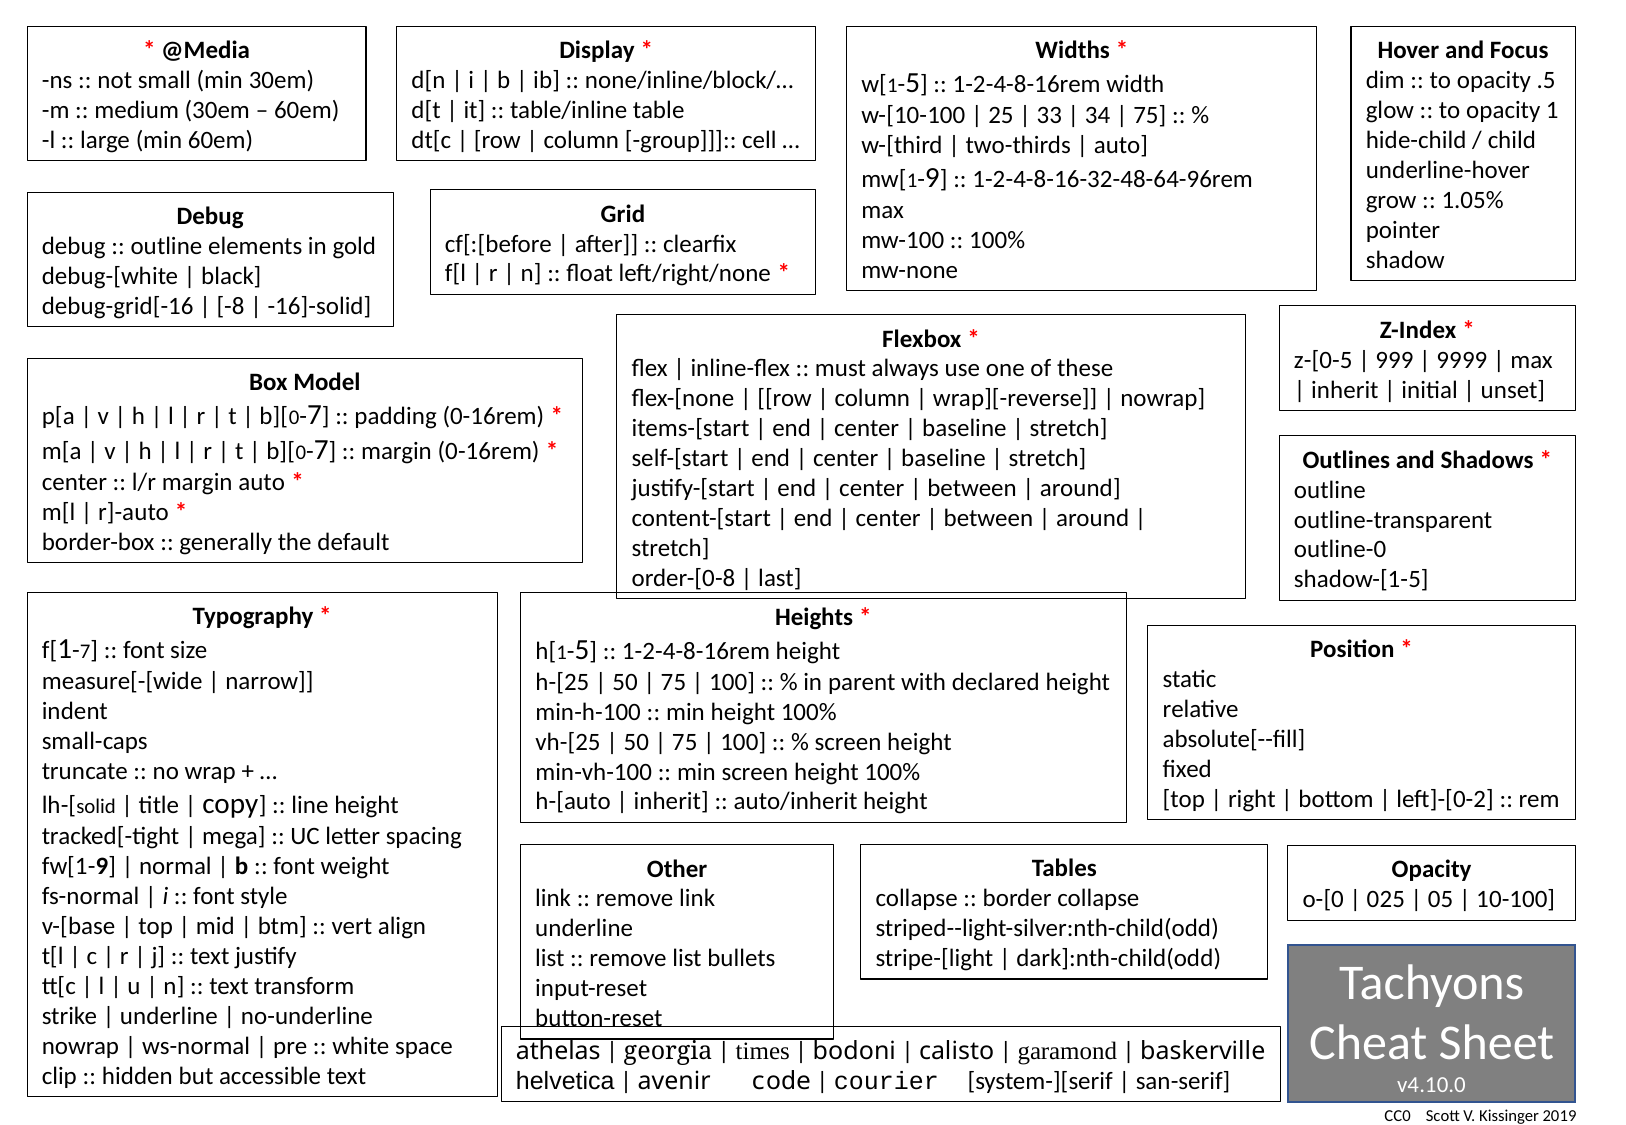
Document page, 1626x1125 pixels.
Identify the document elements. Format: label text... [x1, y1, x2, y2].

text_box Other link :: remove link underline list :: remove list bullets input-reset button-reset [520, 844, 834, 1040]
text_box Display * d[n | i | b | ib] :: none/inline/block/… d[t | it] :: table/inline table dt[c | [row | column [-group]]]:: cell … [396, 26, 816, 161]
text_box Outlines and Shadows * outline outline-transparent outline-0 shadow-[1-5] [1279, 435, 1576, 601]
text_box Opacity o-[0 | 025 | 05 | 10-100] [1287, 845, 1576, 921]
text_box Typography * f[1-7] :: font size measure[-[wide | narrow]] indent small-caps truncate :: no wrap + … lh-[solid | title | copy] :: line height tracked[-tight | mega] :: UC letter spacing fw[1-9] | normal | b :: font weight fs-normal | i :: font style v-[base | top | mid | btm] :: vert align t[l | c | r | j] :: text justify tt[c | l | u | n] :: text transform strike | underline | no-underline nowrap | ws-normal | pre :: white space clip :: hidden but accessible text [27, 592, 498, 1097]
text_box CC0 Scott V. Kissinger 2019 [1369, 1097, 1592, 1125]
text_box * @Media -ns :: not small (min 30em) -m :: medium (30em – 60em) -l :: large (min 60em) [27, 26, 367, 161]
text_box Z-Index * z-[0-5 | 999 | 9999 | max | inherit | initial | unset] [1279, 305, 1576, 411]
text_box Flexbox * flex | inline-flex :: must always use one of these flex-[none | [[row | column | wrap][-reverse]] | nowrap] items-[start | end | center | baseline | stretch] self-[start | end | center | baseline | stretch] justify-[start | end | center | between | around] content-[start | end | center | between | around | stretch] order-[0-8 | last] [616, 314, 1246, 599]
text_box Hover and Focus dim :: to opacity .5 glow :: to opacity 1 hide-child / child underline-hover grow :: 1.05% pointer shadow [1351, 26, 1576, 281]
text_box Position * static relative absolute[--fill] fixed [top | right | bottom | left]-[0-2] :: rem [1147, 625, 1576, 820]
text_box Widths * w[1-5] :: 1-2-4-8-16rem width w-[10-100 | 25 | 33 | 34 | 75] :: % w-[third | two-thirds | auto] mw[1-9] :: 1-2-4-8-16-32-48-64-96rem max mw-100 :: 100% mw-none [846, 26, 1317, 291]
text_box Grid cf[:[before | after]] :: clearfix f[l | r | n] :: float left/right/none * [430, 189, 816, 295]
text_box Heights * h[1-5] :: 1-2-4-8-16rem height h-[25 | 50 | 75 | 100] :: % in parent with declared height min-h-100 :: min height 100% vh-[25 | 50 | 75 | 100] :: % screen height min-vh-100 :: min screen height 100% h-[auto | inherit] :: auto/inherit height [520, 592, 1127, 823]
text_box Box Model p[a | v | h | l | r | t | b][0-7] :: padding (0-16rem) * m[a | v | h | l | r | t | b][0-7] :: margin (0-16rem) * center :: l/r margin auto * m[l | r]-auto * border-box :: generally the default [27, 358, 583, 563]
text_box Tables collapse :: border collapse striped--light-silver:nth-child(odd) stripe-[light | dark]:nth-child(odd) [860, 844, 1268, 980]
text_box athelas | georgia | times | bodoni | calisto | garamond | baskerville helvetica | avenir code | courier [system-][serif | san-serif] [501, 1026, 1281, 1102]
text_box Debug debug :: outline elements in gold debug-[white | black] debug-grid[-16 | [-8 | -16]-solid] [27, 192, 394, 327]
text_box Tachyons Cheat Sheet v4.10.0 [1287, 944, 1576, 1103]
